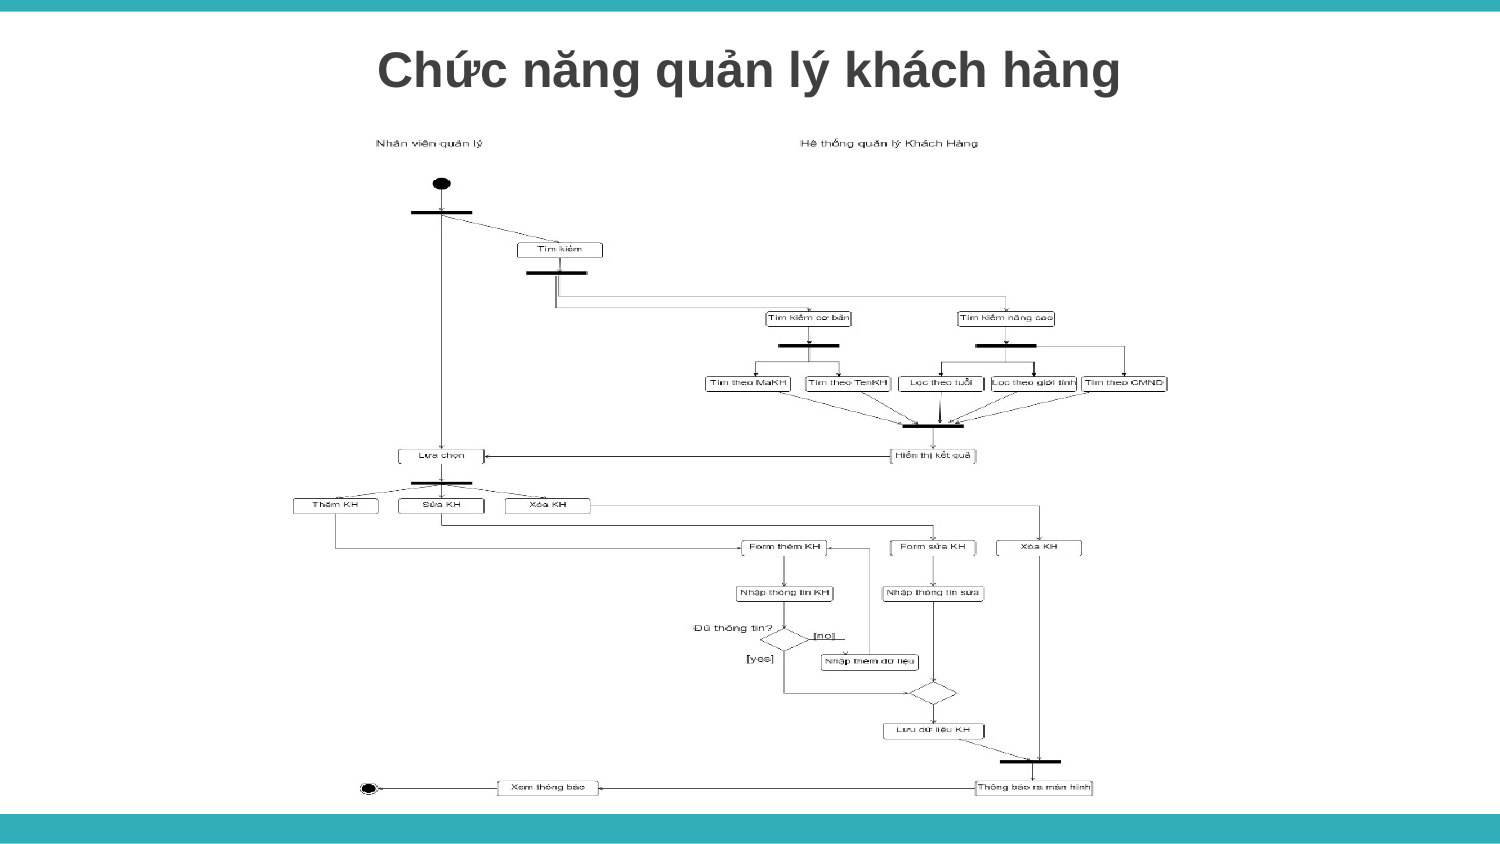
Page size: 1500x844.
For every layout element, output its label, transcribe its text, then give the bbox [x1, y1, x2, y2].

picture [292, 138, 1168, 797]
list Chức năng quản lý khách hàng [0, 20, 1500, 115]
